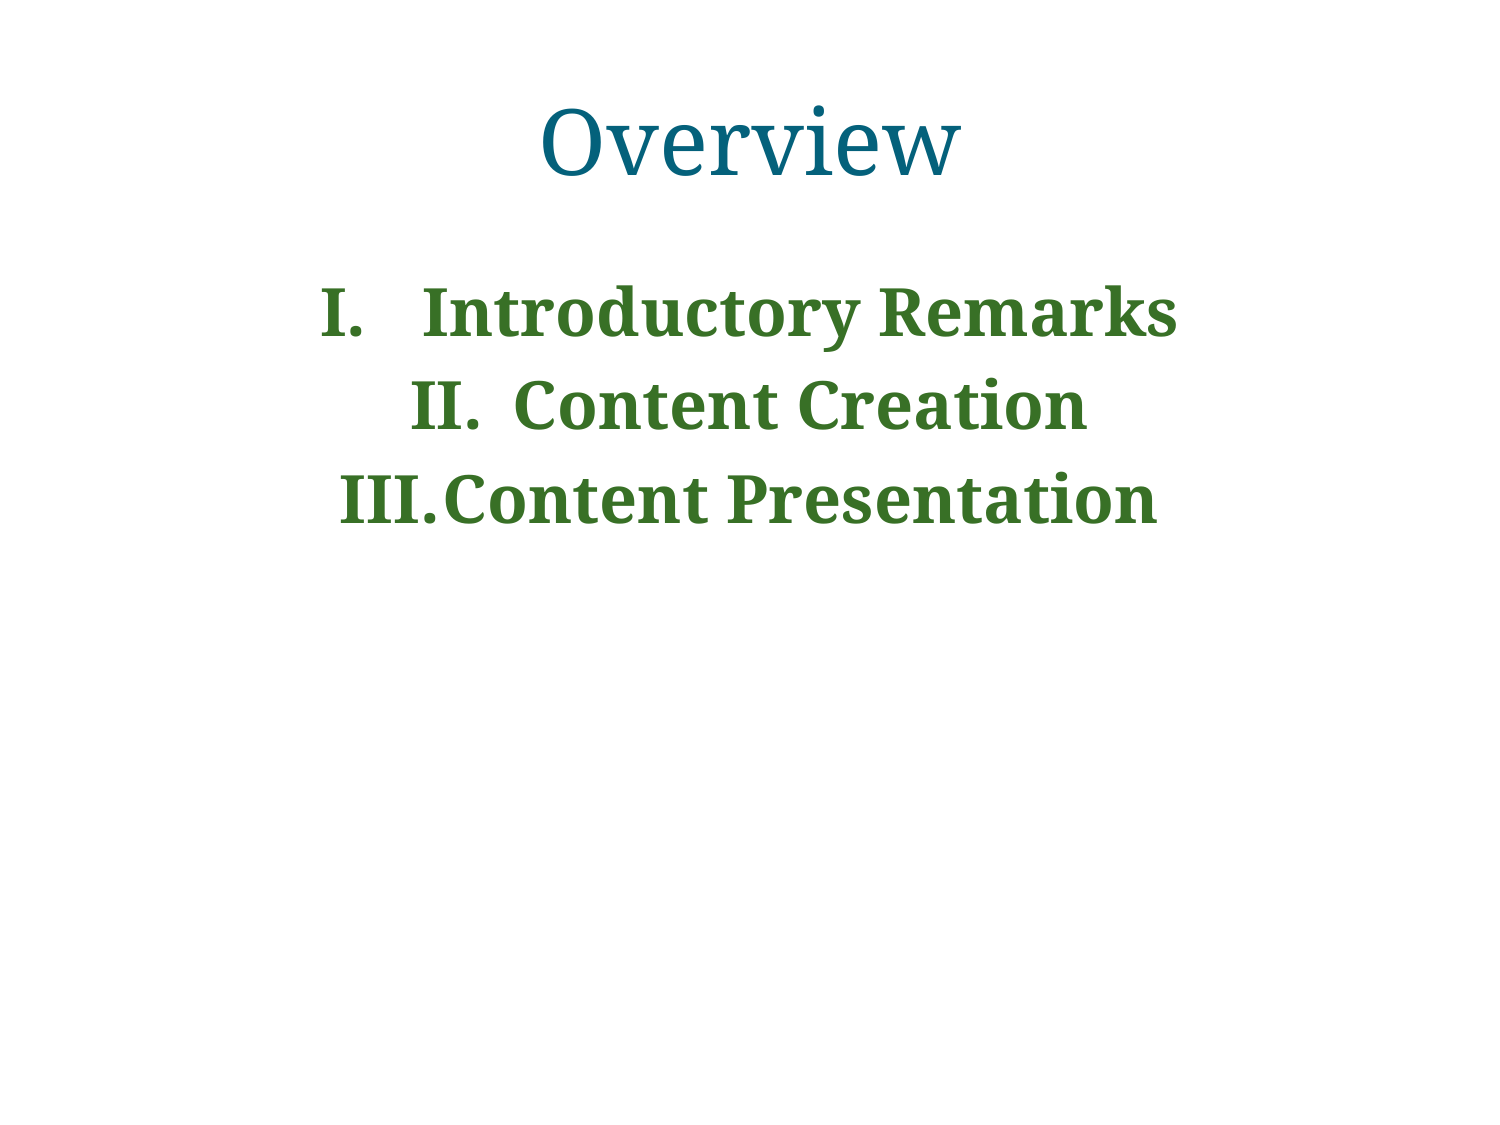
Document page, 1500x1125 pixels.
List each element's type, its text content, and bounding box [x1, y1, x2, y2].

list Introductory Remarks Content Creation Content Presentation [75, 262, 1425, 1005]
title Overview [75, 45, 1425, 233]
